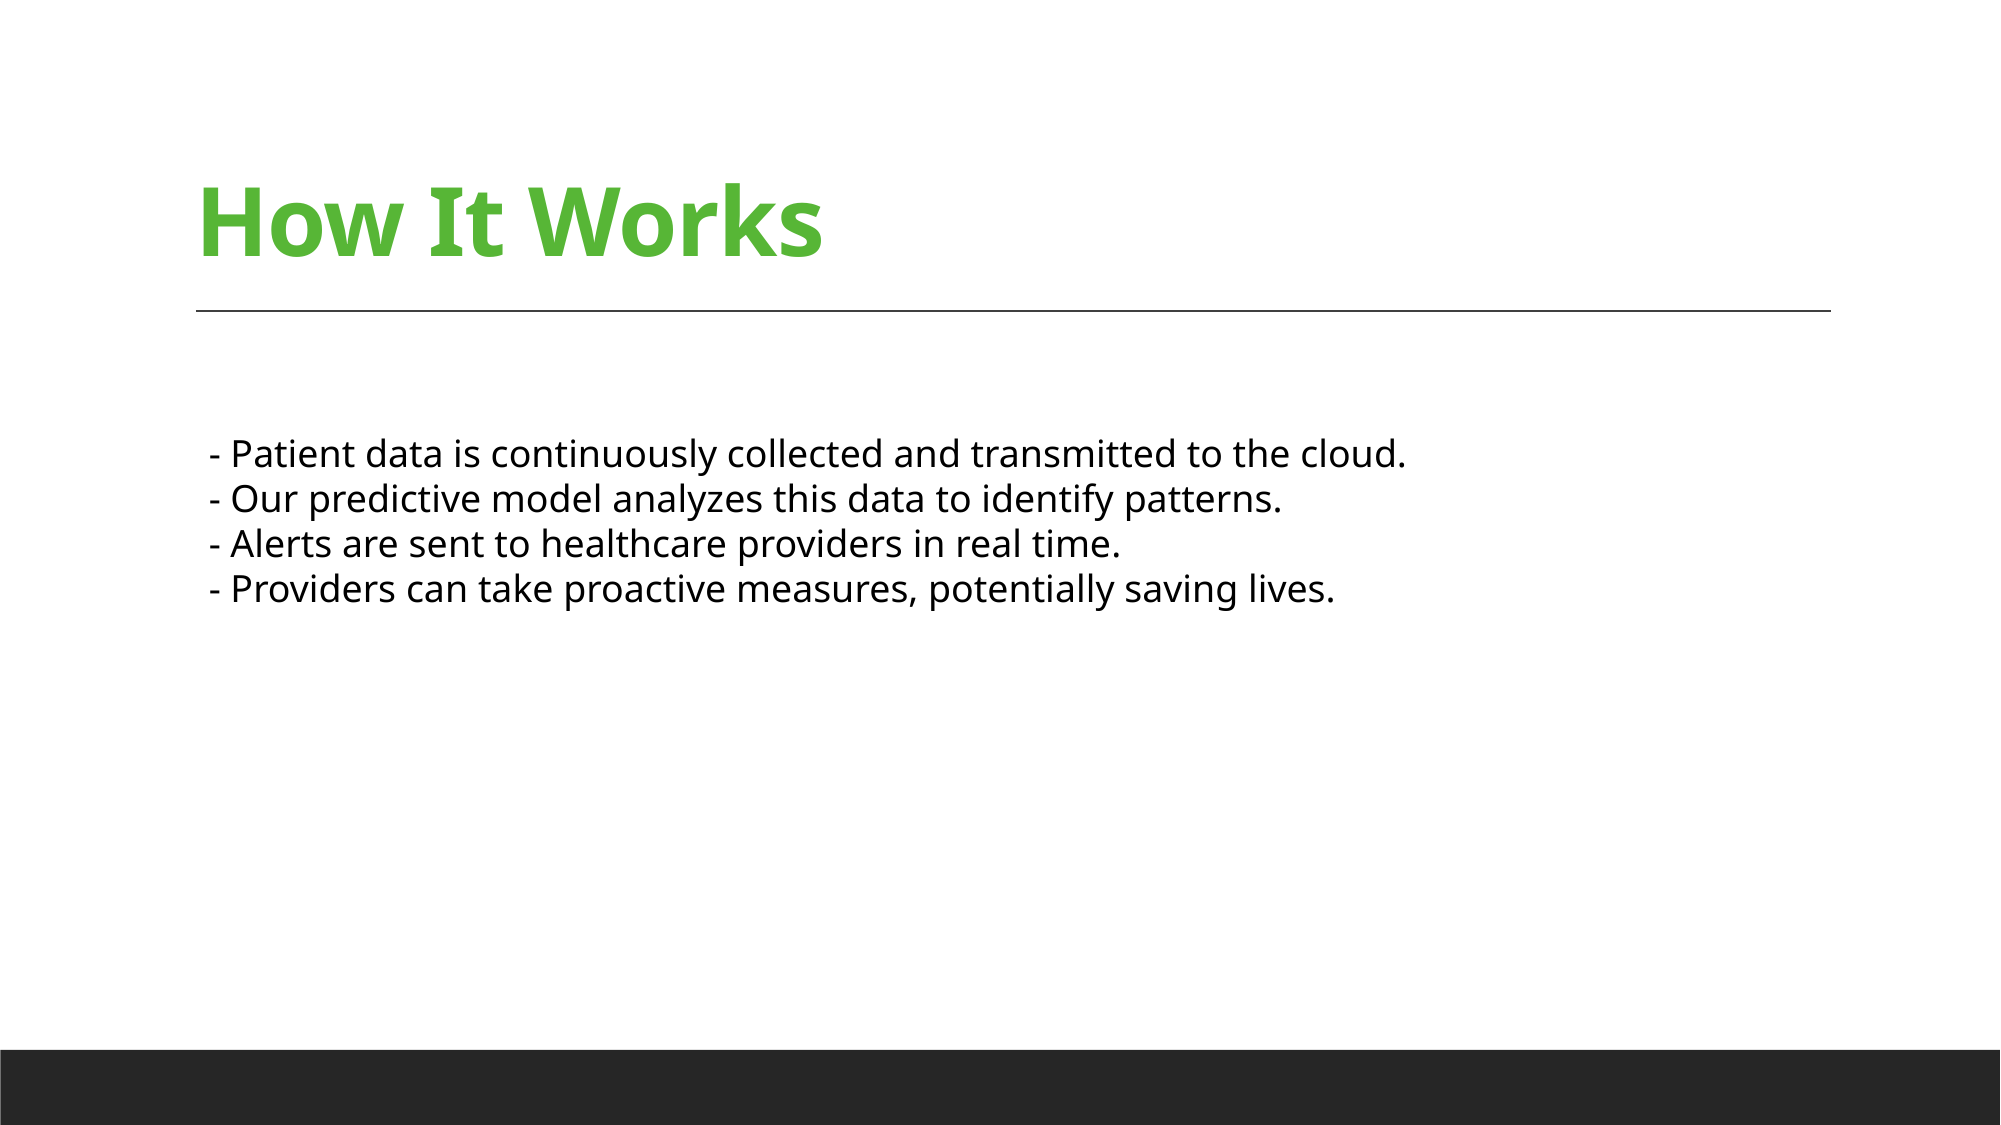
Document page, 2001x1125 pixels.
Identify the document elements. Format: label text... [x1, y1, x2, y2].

title How It Works [180, 47, 1830, 285]
text_box - Patient data is continuously collected and transmitted to the cloud. - Our predictive model analyzes this data to identify patterns. - Alerts are sent to healthcare providers in real time. - Providers can take proactive measures, potentially saving lives. [193, 422, 1830, 618]
